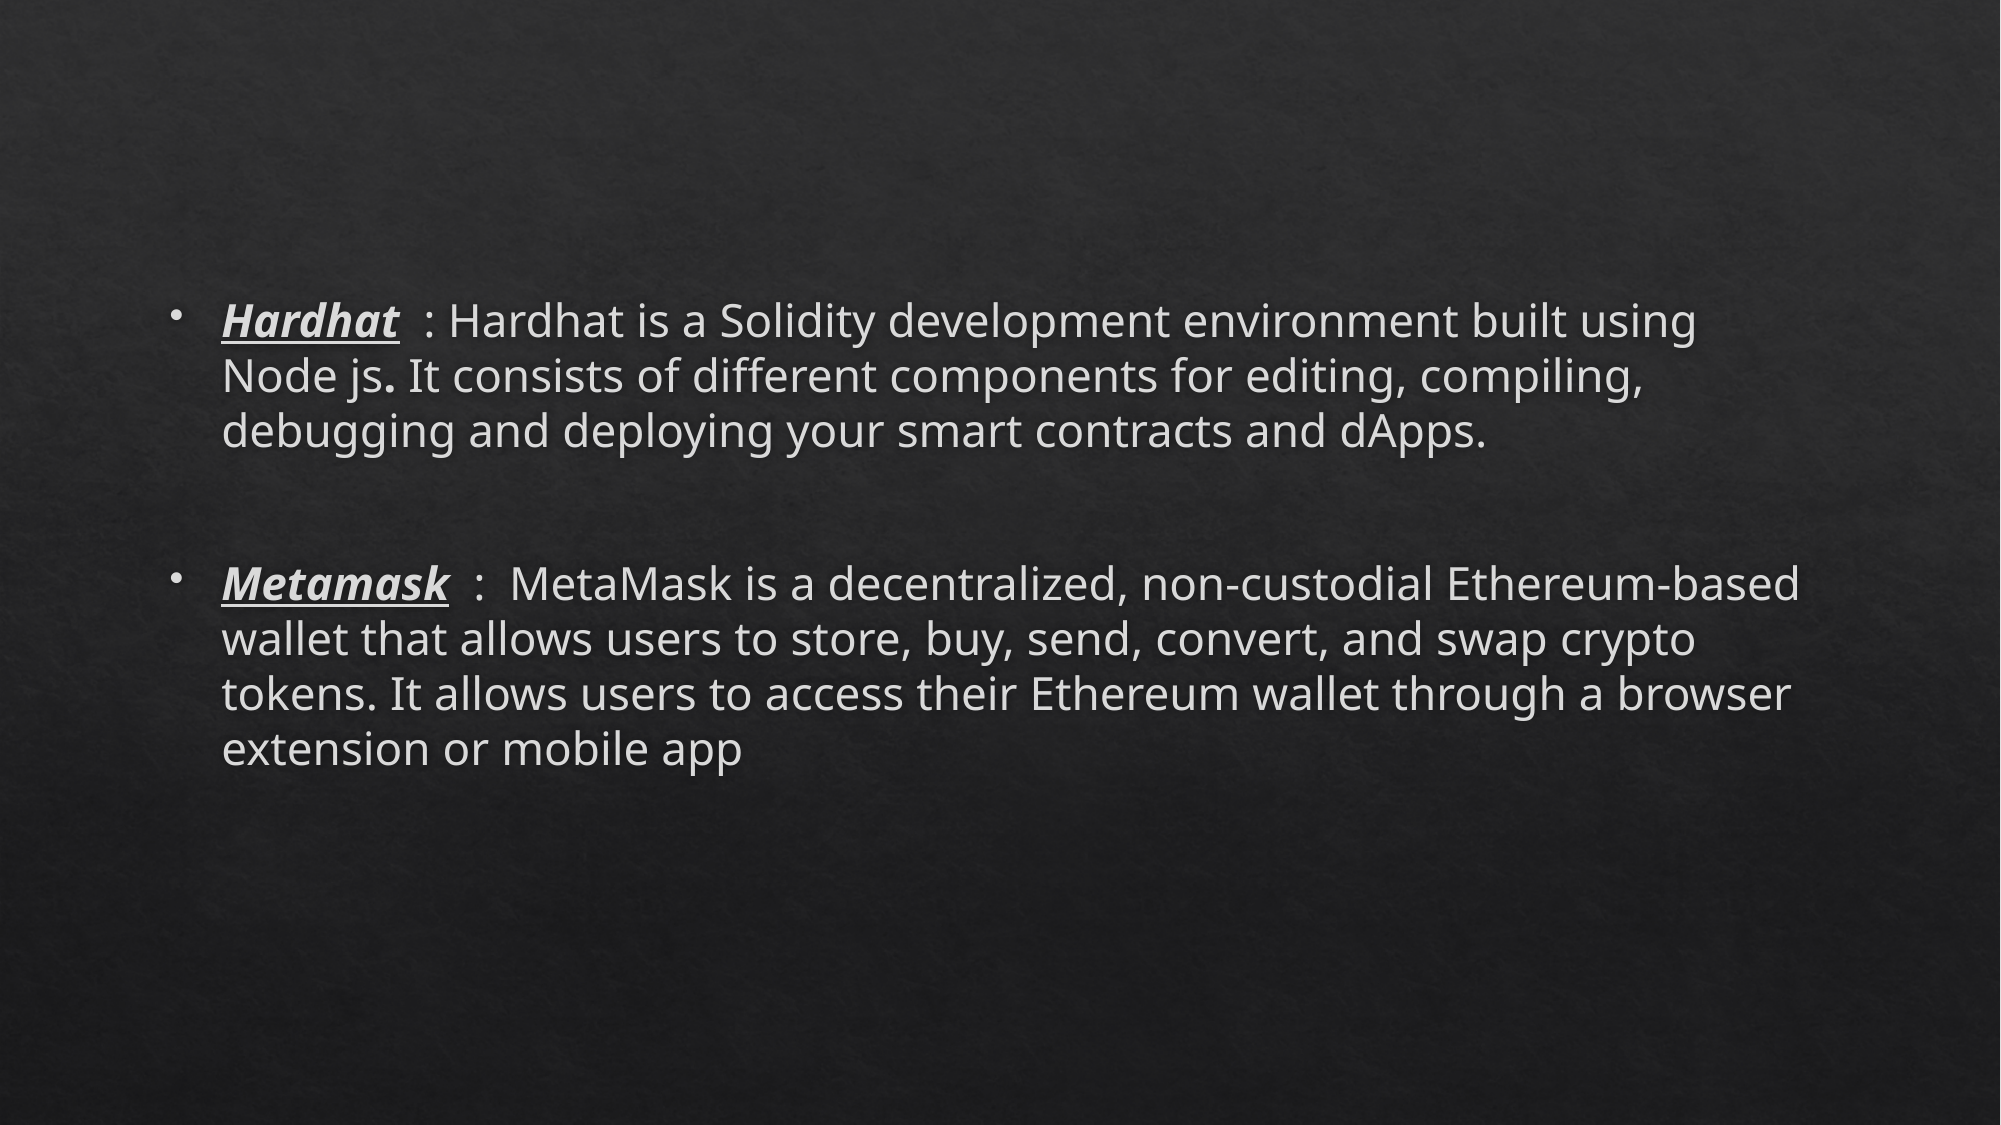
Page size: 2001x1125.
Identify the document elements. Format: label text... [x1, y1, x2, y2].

list Hardhat : Hardhat is a Solidity development environment built using Node js. It consists of different components for editing, compiling, debugging and deploying your smart contracts and dApps. Metamask : MetaMask is a decentralized, non-custodial Ethereum-based wallet that allows users to store, buy, send, convert, and swap crypto tokens. It allows users to access their Ethereum wallet through a browser extension or mobile app [149, 130, 1849, 950]
